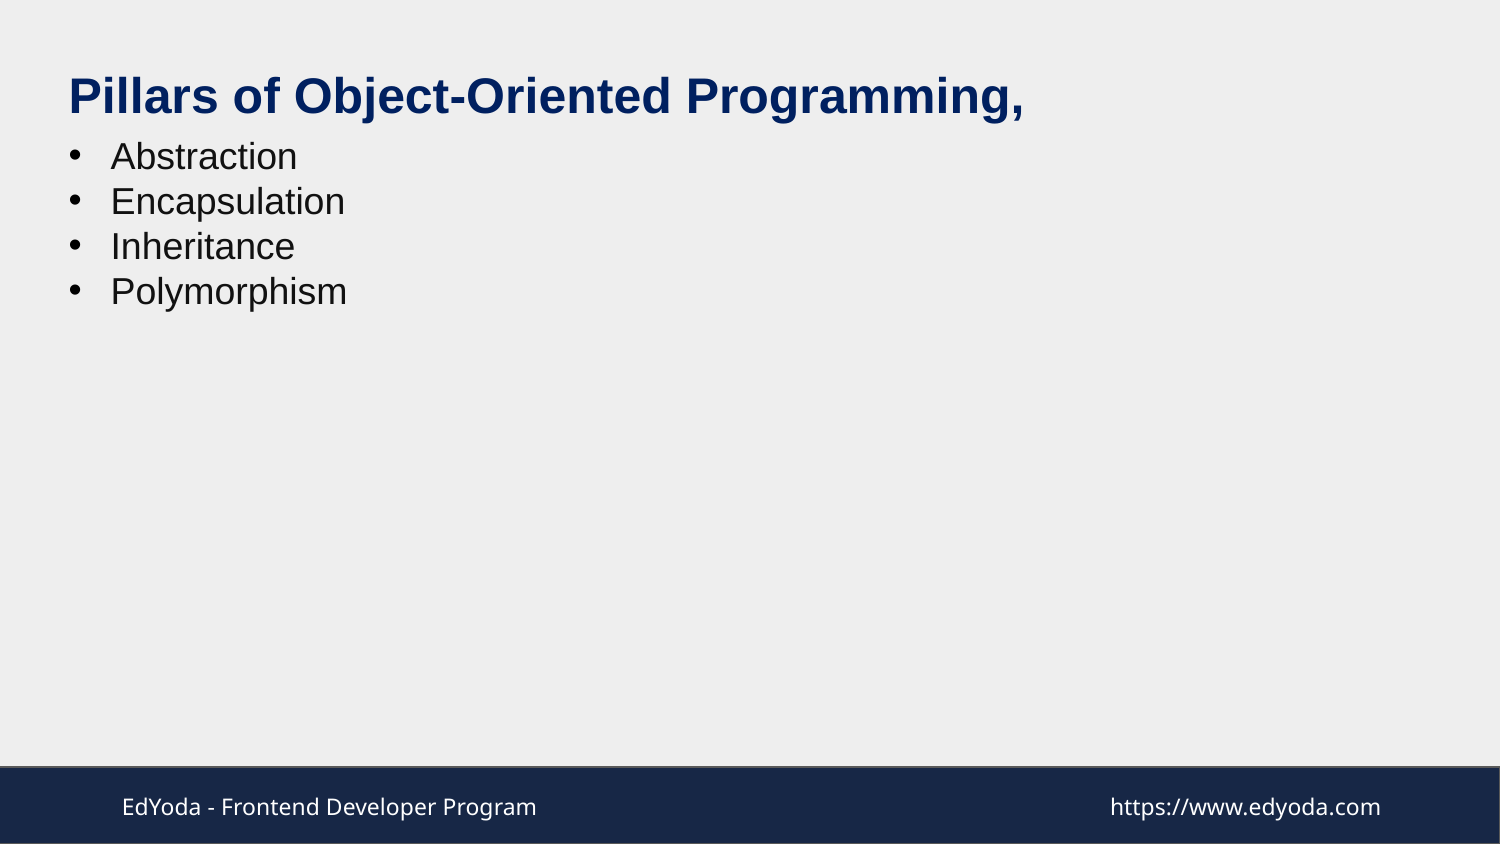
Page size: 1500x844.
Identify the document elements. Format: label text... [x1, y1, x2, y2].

text_box Abstraction Encapsulation Inheritance Polymorphism [53, 124, 1414, 364]
text_box [0, 767, 1500, 844]
title Pillars of Object-Oriented Programming, [53, 48, 1500, 220]
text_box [106, 776, 1398, 834]
